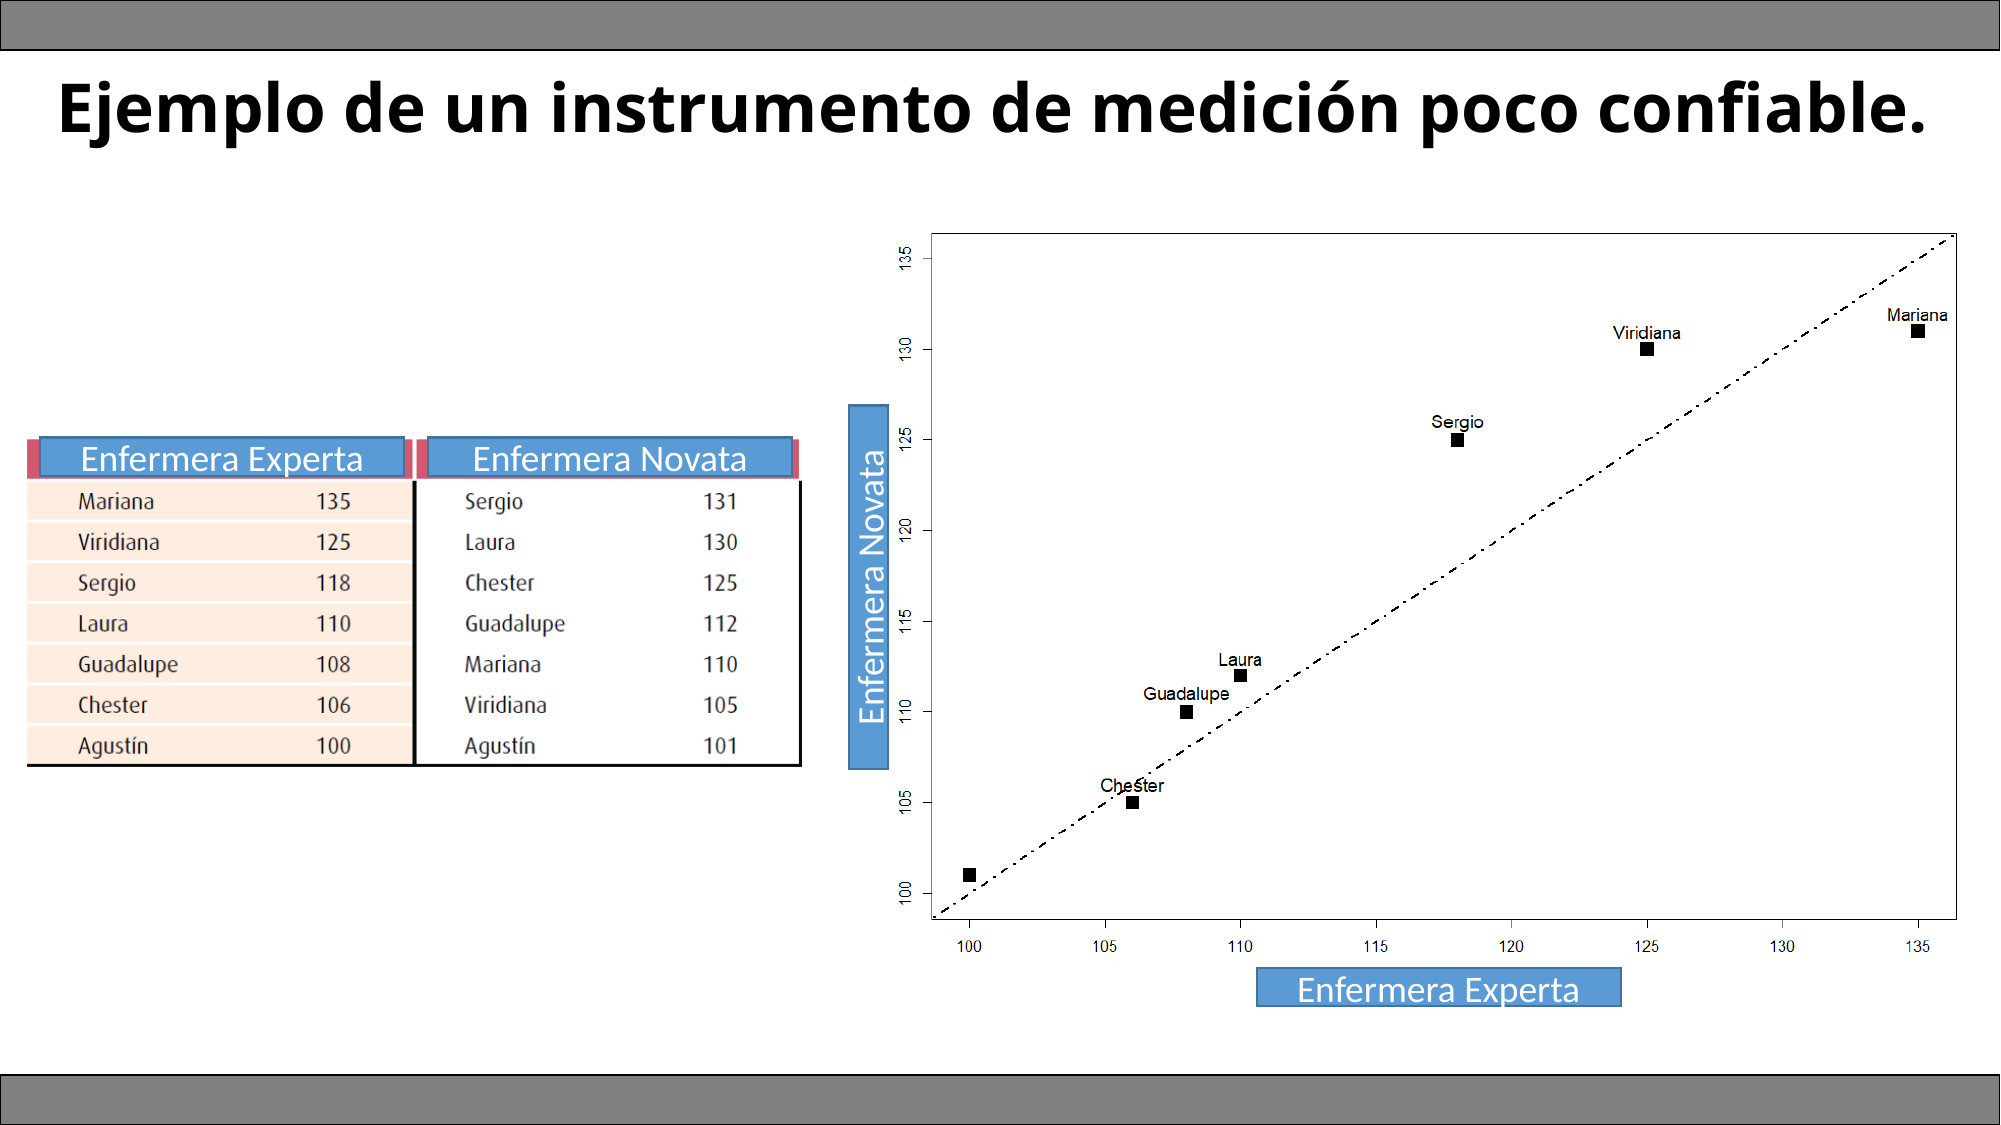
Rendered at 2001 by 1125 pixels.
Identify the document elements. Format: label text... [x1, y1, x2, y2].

text_box Enfermera Novata [848, 404, 859, 770]
title Ejemplo de un instrumento de medición poco confiable. [41, 59, 1953, 162]
picture [23, 437, 802, 770]
text_box [0, 0, 2000, 51]
text_box [0, 1074, 2000, 1125]
picture [859, 223, 1964, 994]
text_box Enfermera Experta [1256, 994, 1622, 1007]
